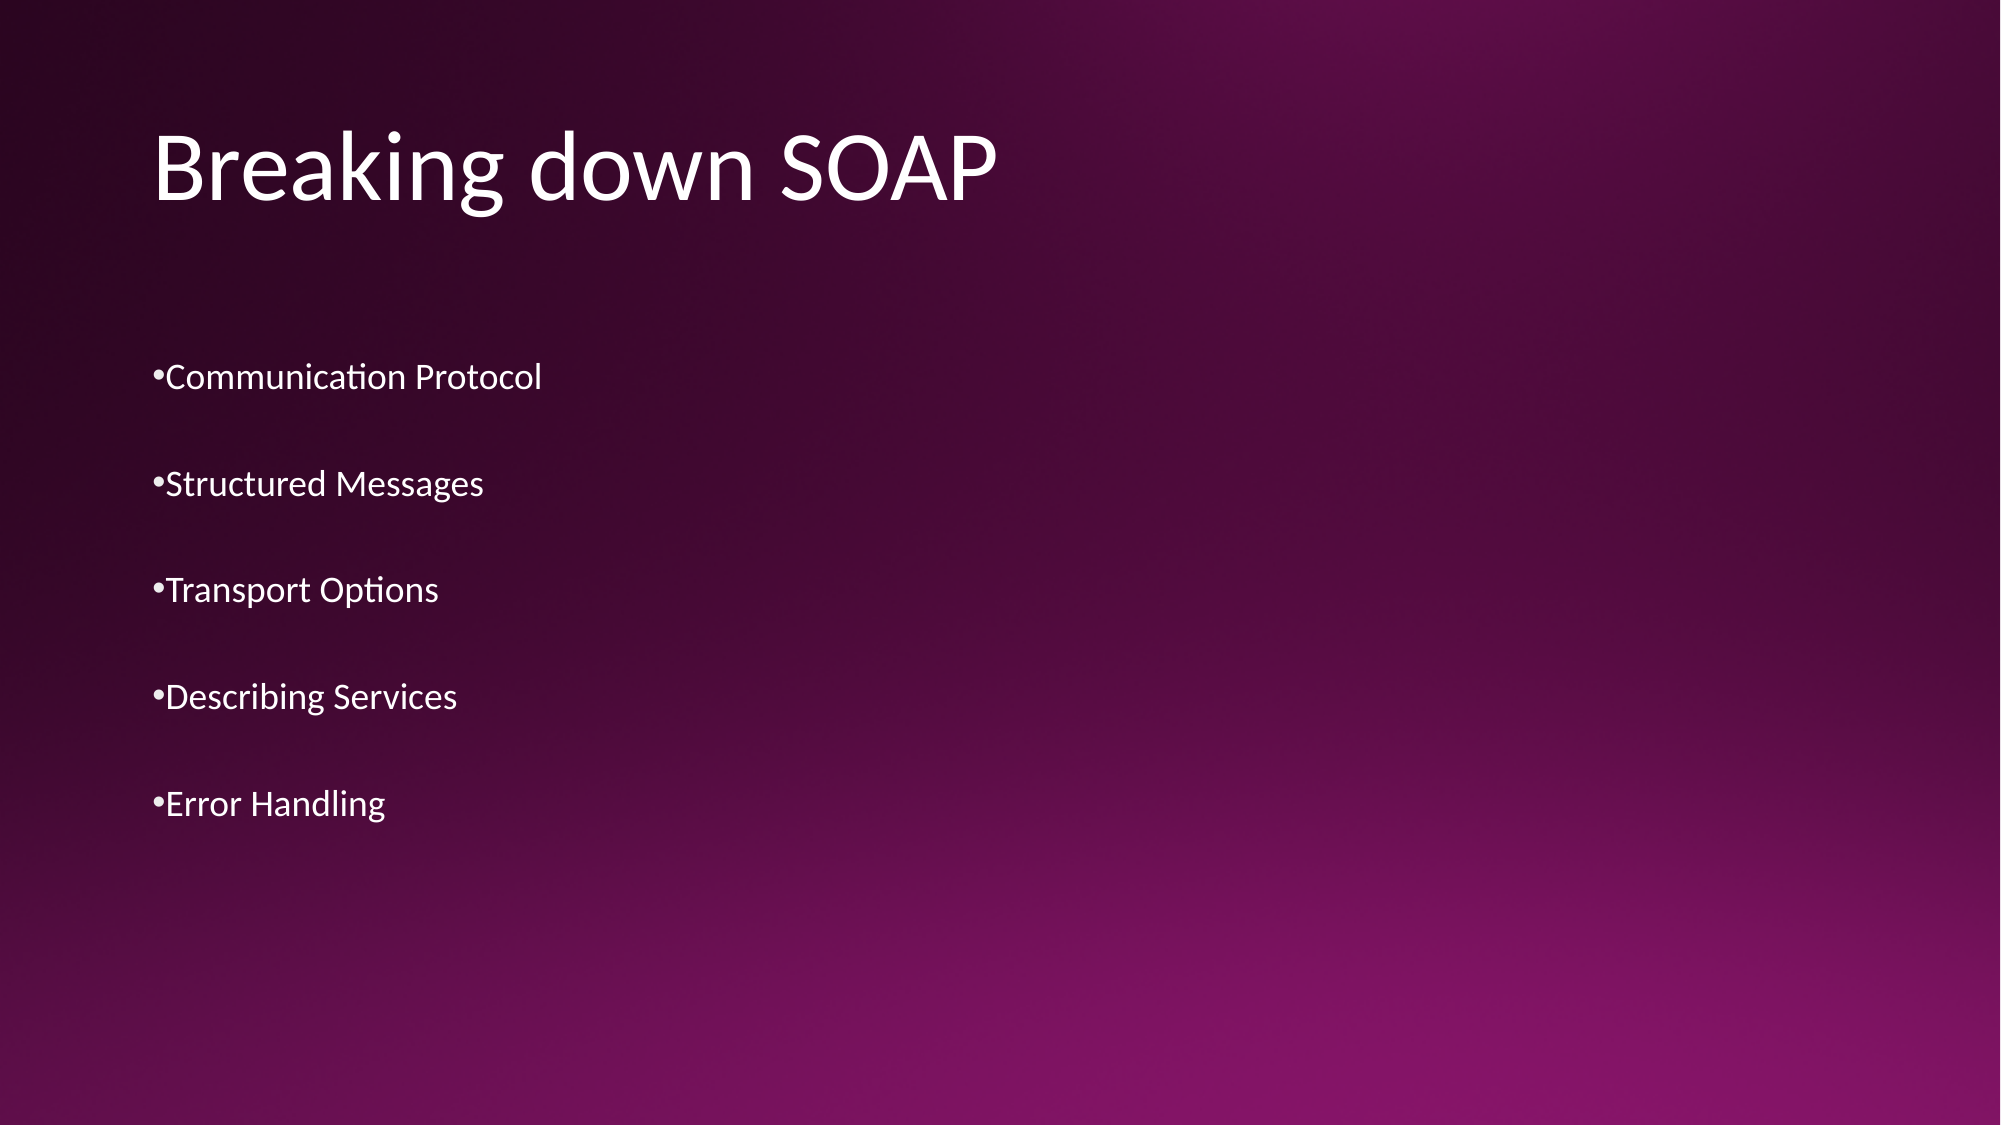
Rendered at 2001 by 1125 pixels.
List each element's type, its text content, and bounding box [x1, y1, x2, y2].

title Breaking down SOAP [137, 59, 1912, 278]
picture [0, 0, 2001, 1125]
list Communication Protocol Structured Messages Transport Options Describing Services Error Handling [137, 299, 1912, 1088]
